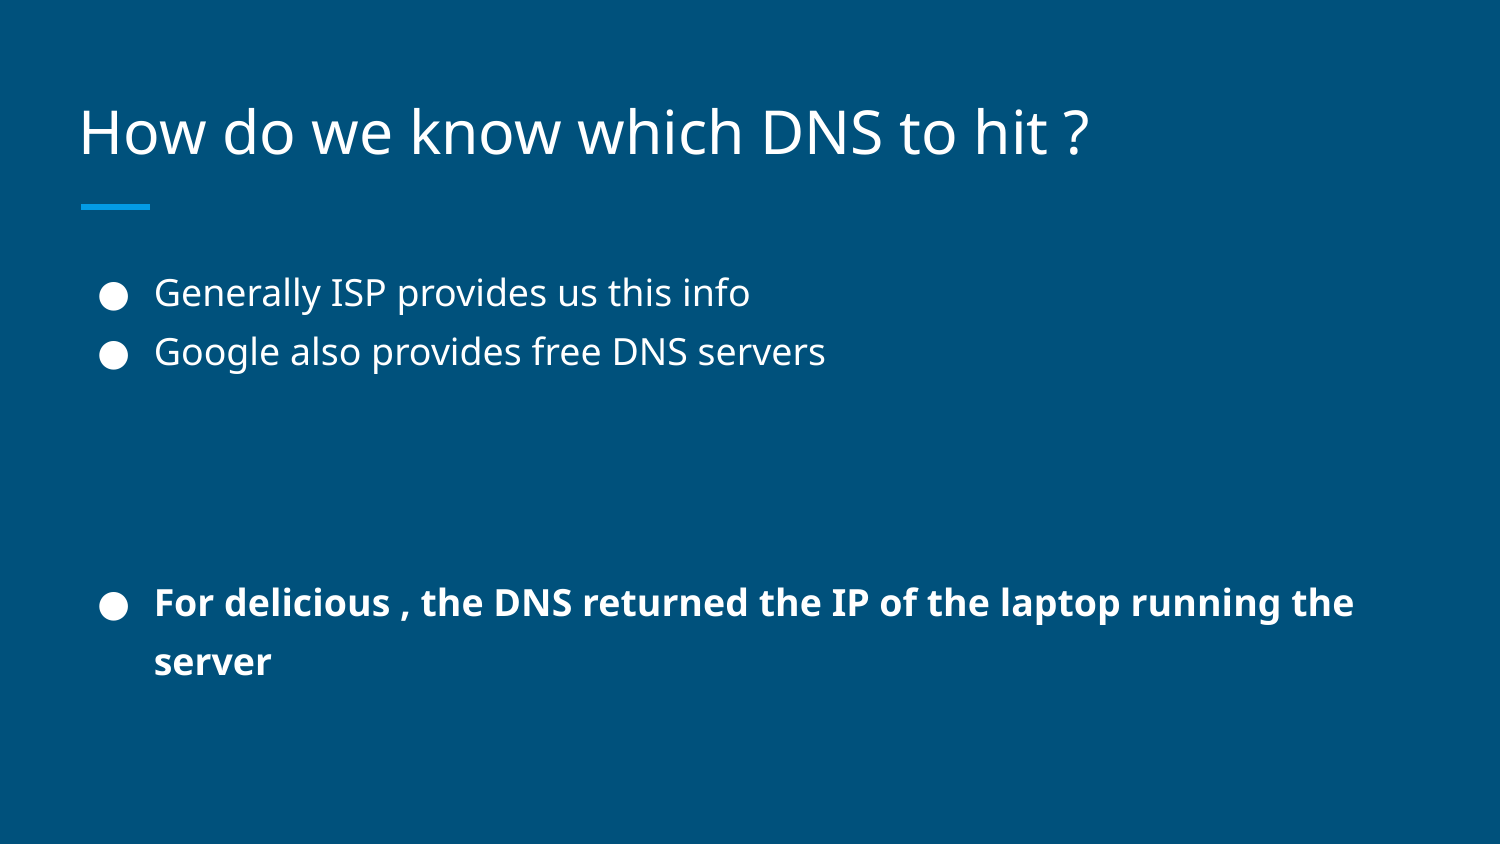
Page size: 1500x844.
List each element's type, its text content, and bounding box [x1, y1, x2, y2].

list Generally ISP provides us this info Google also provides free DNS servers For delicious , the DNS returned the IP of the laptop running the server [63, 244, 1437, 750]
title How do we know which DNS to hit ? [63, 75, 1437, 188]
